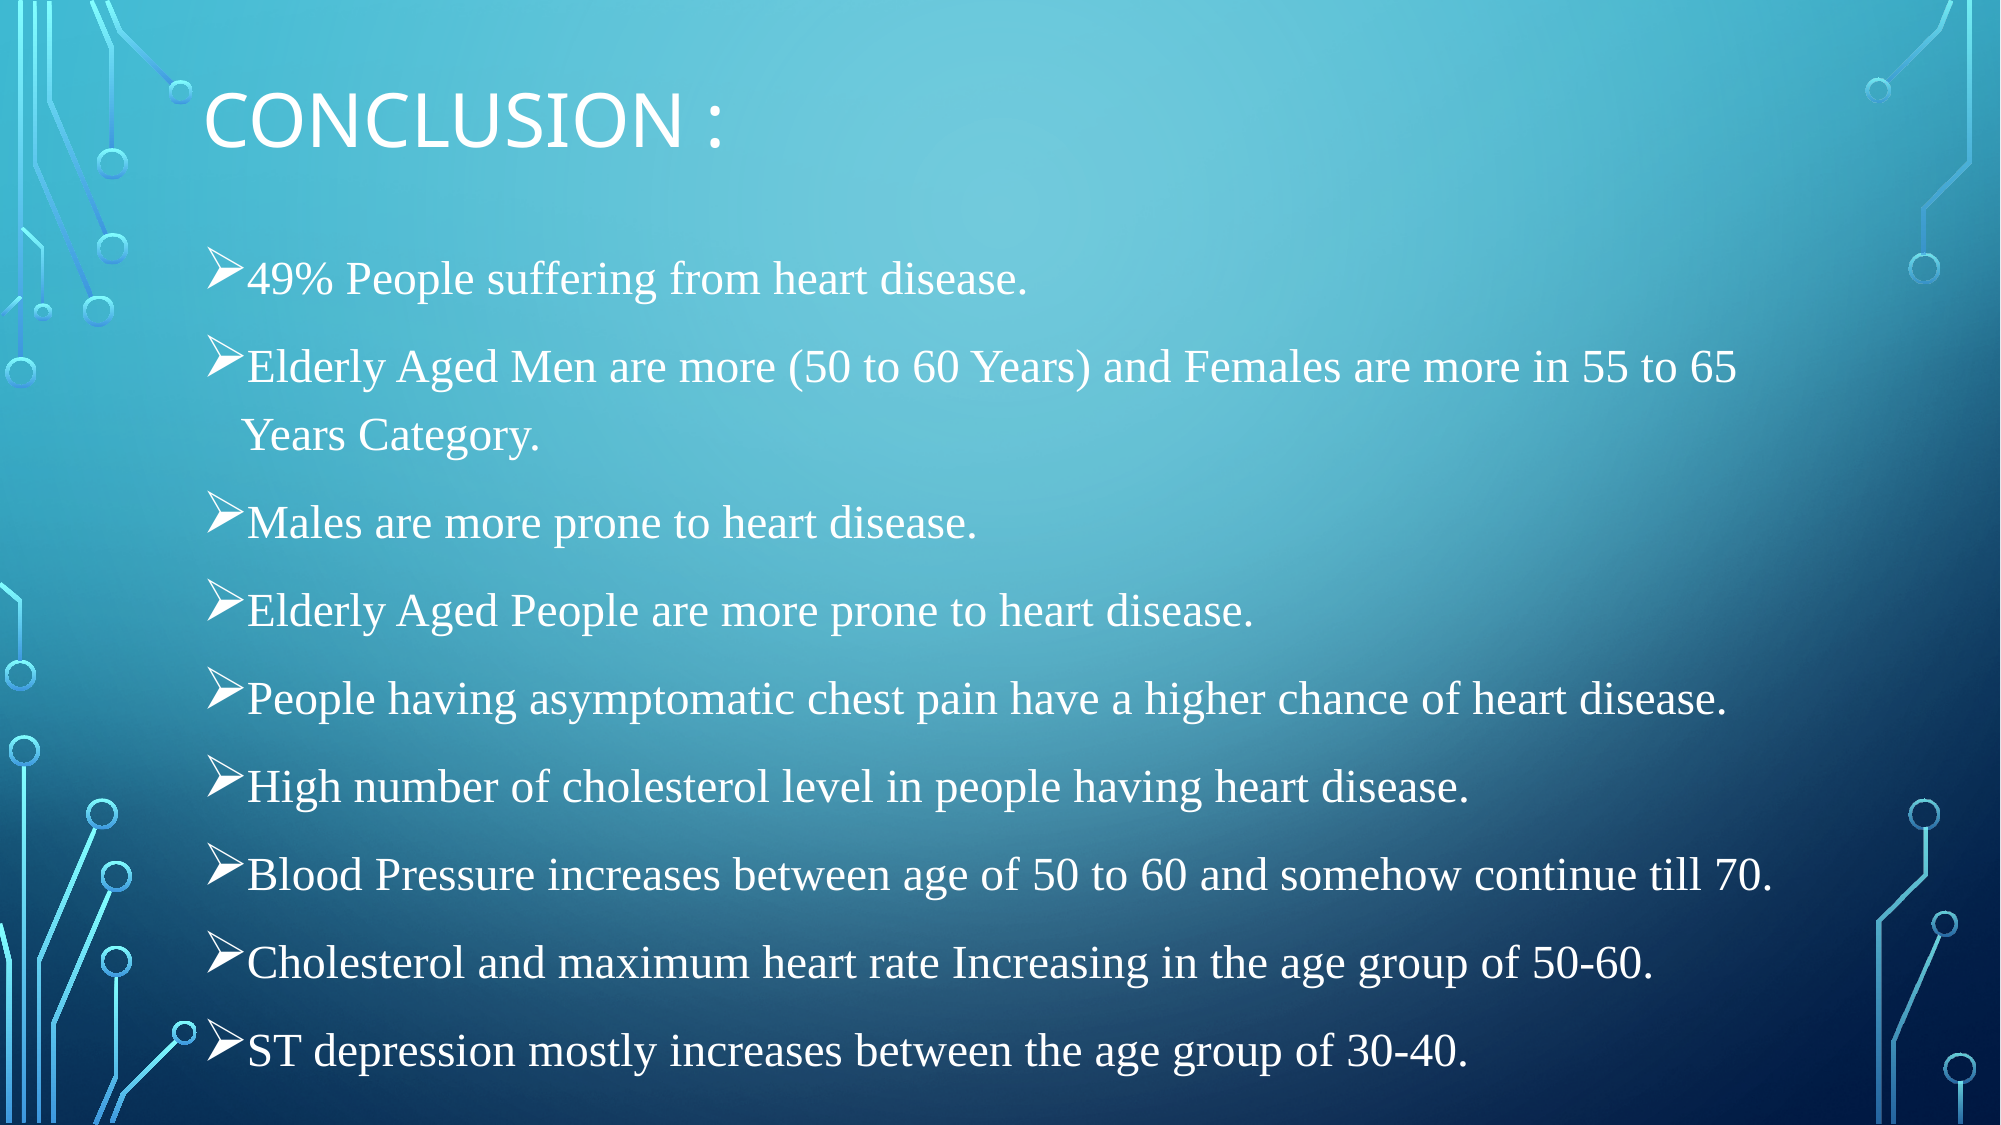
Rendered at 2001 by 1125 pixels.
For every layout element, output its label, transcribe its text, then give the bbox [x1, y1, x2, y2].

title CONCLUSION : [187, 37, 1813, 210]
list 49% People suffering from heart disease. Elderly Aged Men are more (50 to 60 Years) and Females are more in 55 to 65 Years Category. Males are more prone to heart disease. Elderly Aged People are more prone to heart disease. People having asymptomatic chest pain have a higher chance of heart disease. High number of cholesterol level in people having heart disease. Blood Pressure increases between age of 50 to 60 and somehow continue till 70. Cholesterol and maximum heart rate Increasing in the age group of 50-60. ST depression mostly increases between the age group of 30-40. [187, 227, 1813, 1100]
